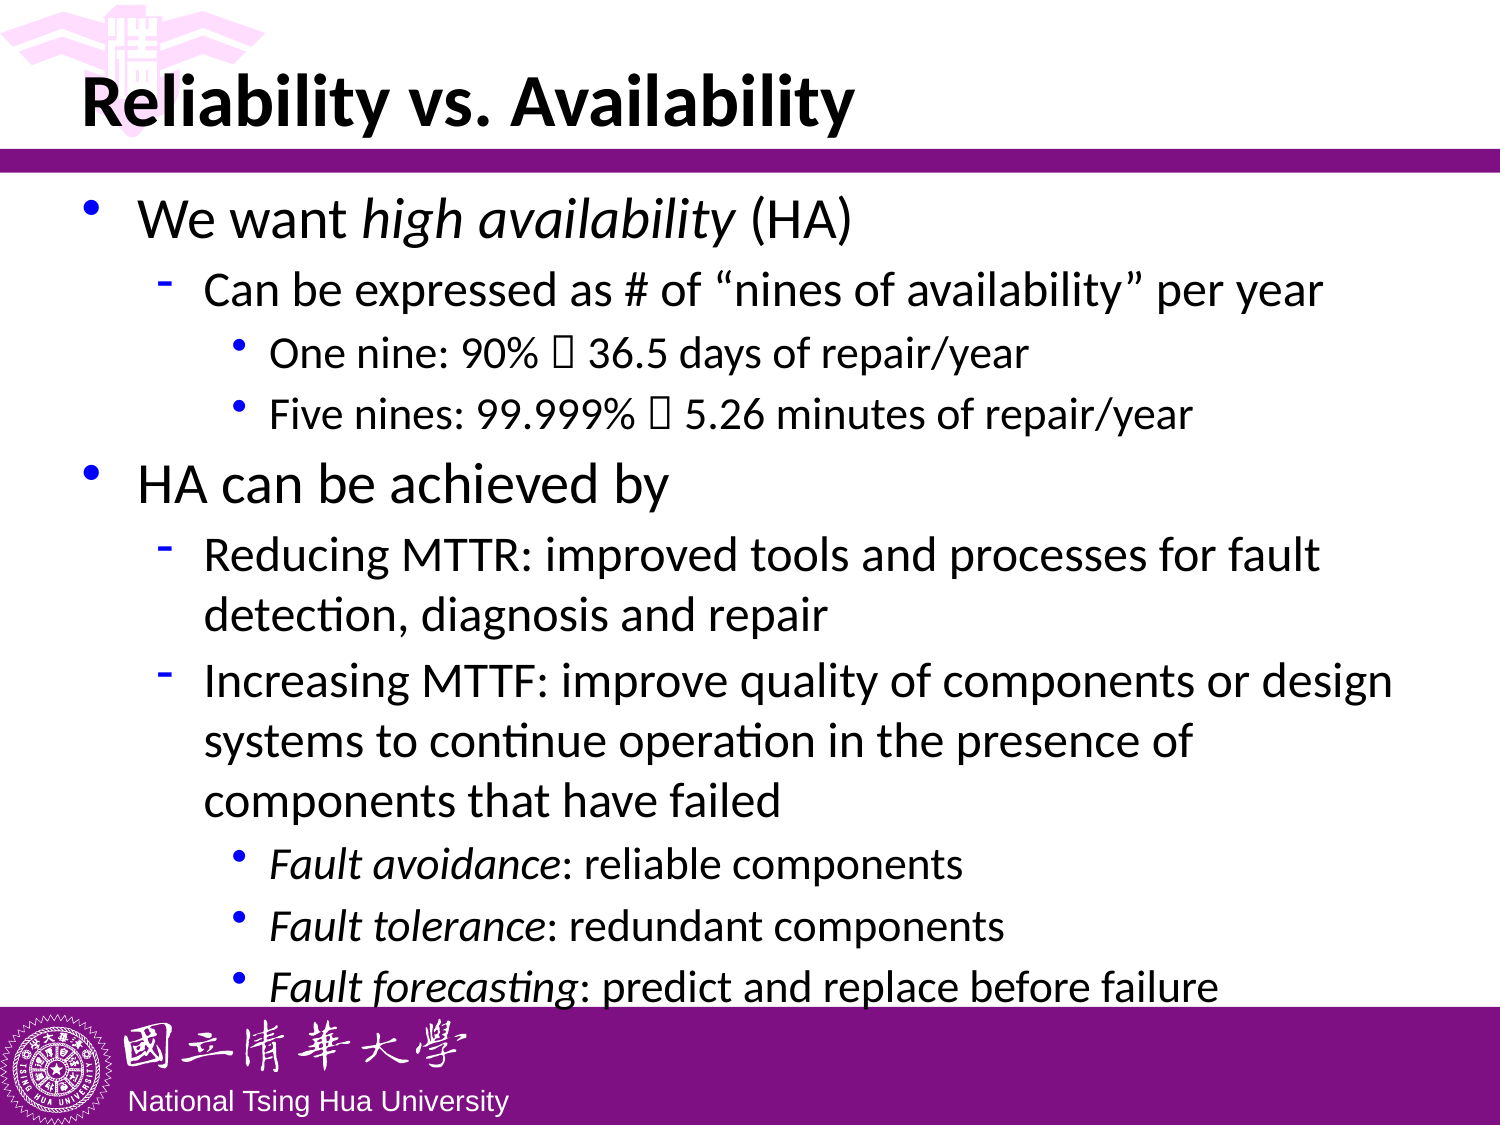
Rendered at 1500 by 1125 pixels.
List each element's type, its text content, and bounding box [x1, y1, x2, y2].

list We want high availability (HA) Can be expressed as # of “nines of availability” per year One nine: 90%  36.5 days of repair/year Five nines: 99.999%  5.26 minutes of repair/year HA can be achieved by Reducing MTTR: improved tools and processes for fault detection, diagnosis and repair Increasing MTTF: improve quality of components or design systems to continue operation in the presence of components that have failed Fault avoidance: reliable components Fault tolerance: redundant components Fault forecasting: predict and replace before failure [66, 172, 1436, 1003]
title Reliability vs. Availability [66, 37, 1436, 149]
